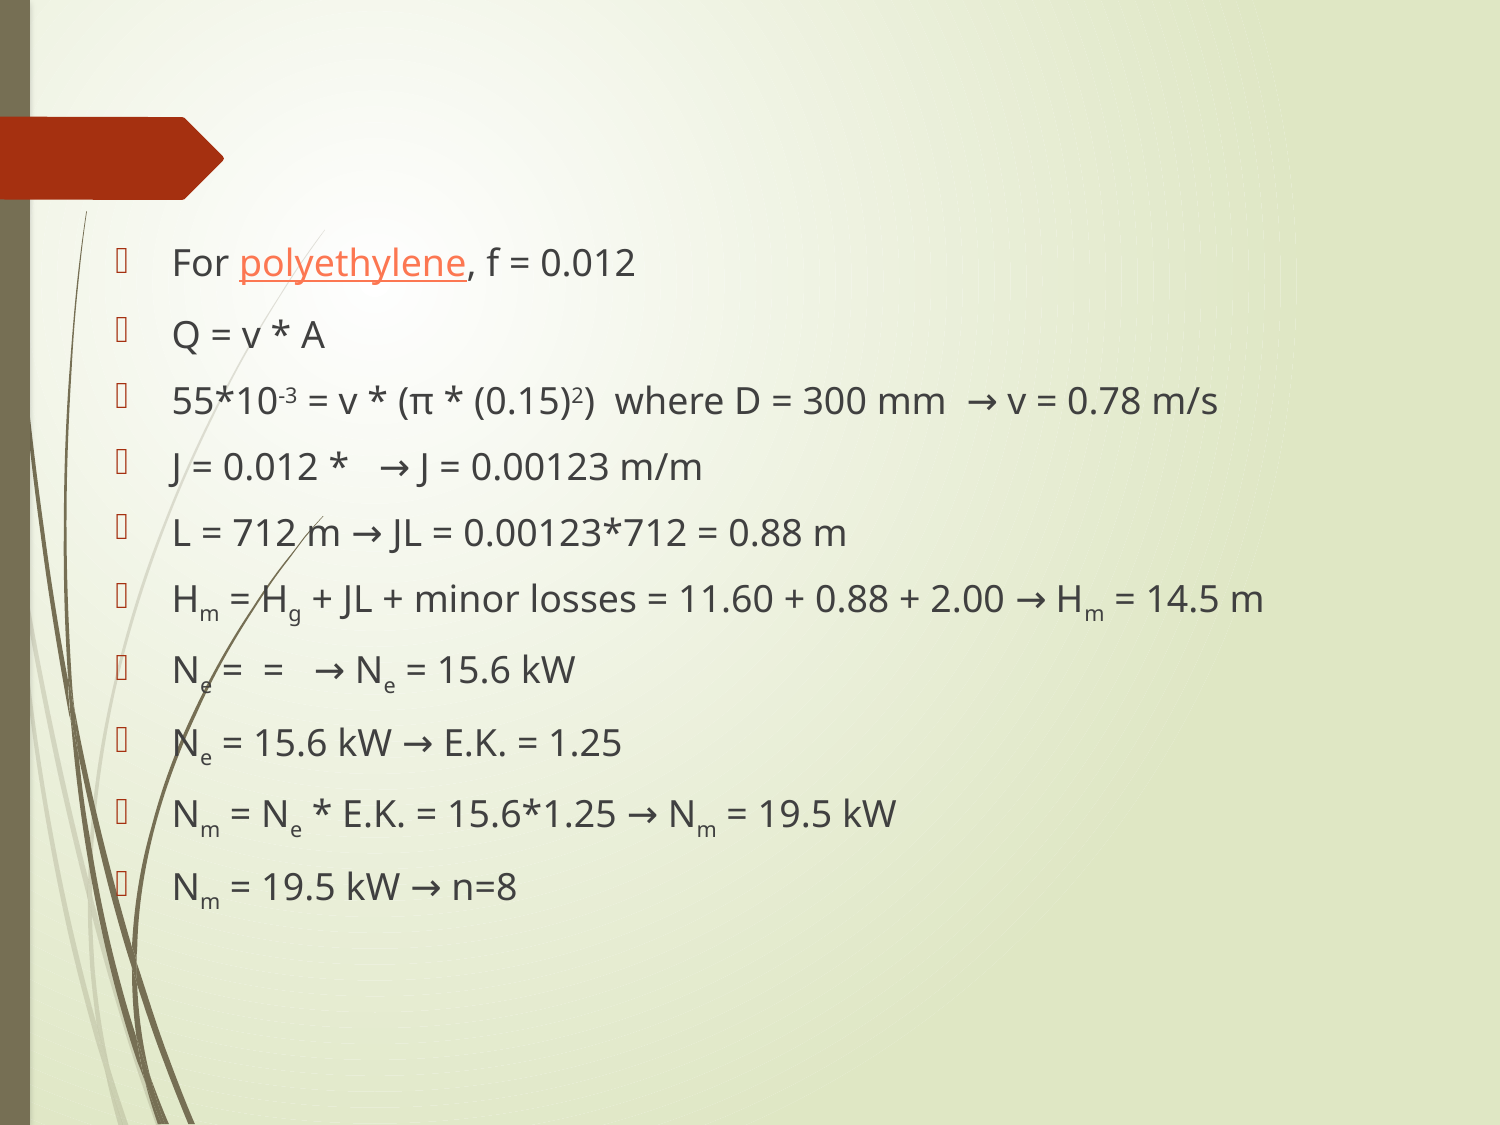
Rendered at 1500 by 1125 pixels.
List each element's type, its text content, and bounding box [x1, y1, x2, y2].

list For polyethylene, f = 0.012 Q = v * A 55*10-3 = v * (π * (0.15)2) where D = 300 mm → v = 0.78 m/s J = 0.012 * → J = 0.00123 m/m L = 712 m → JL = 0.00123*712 = 0.88 m Hm = Hg + JL + minor losses = 11.60 + 0.88 + 2.00 → Hm = 14.5 m Ne = = → Ne = 15.6 kW Ne = 15.6 kW → E.K. = 1.25 Nm = Ne * E.K. = 15.6*1.25 → Nm = 19.5 kW Nm = 19.5 kW → n=8 [100, 231, 1451, 961]
